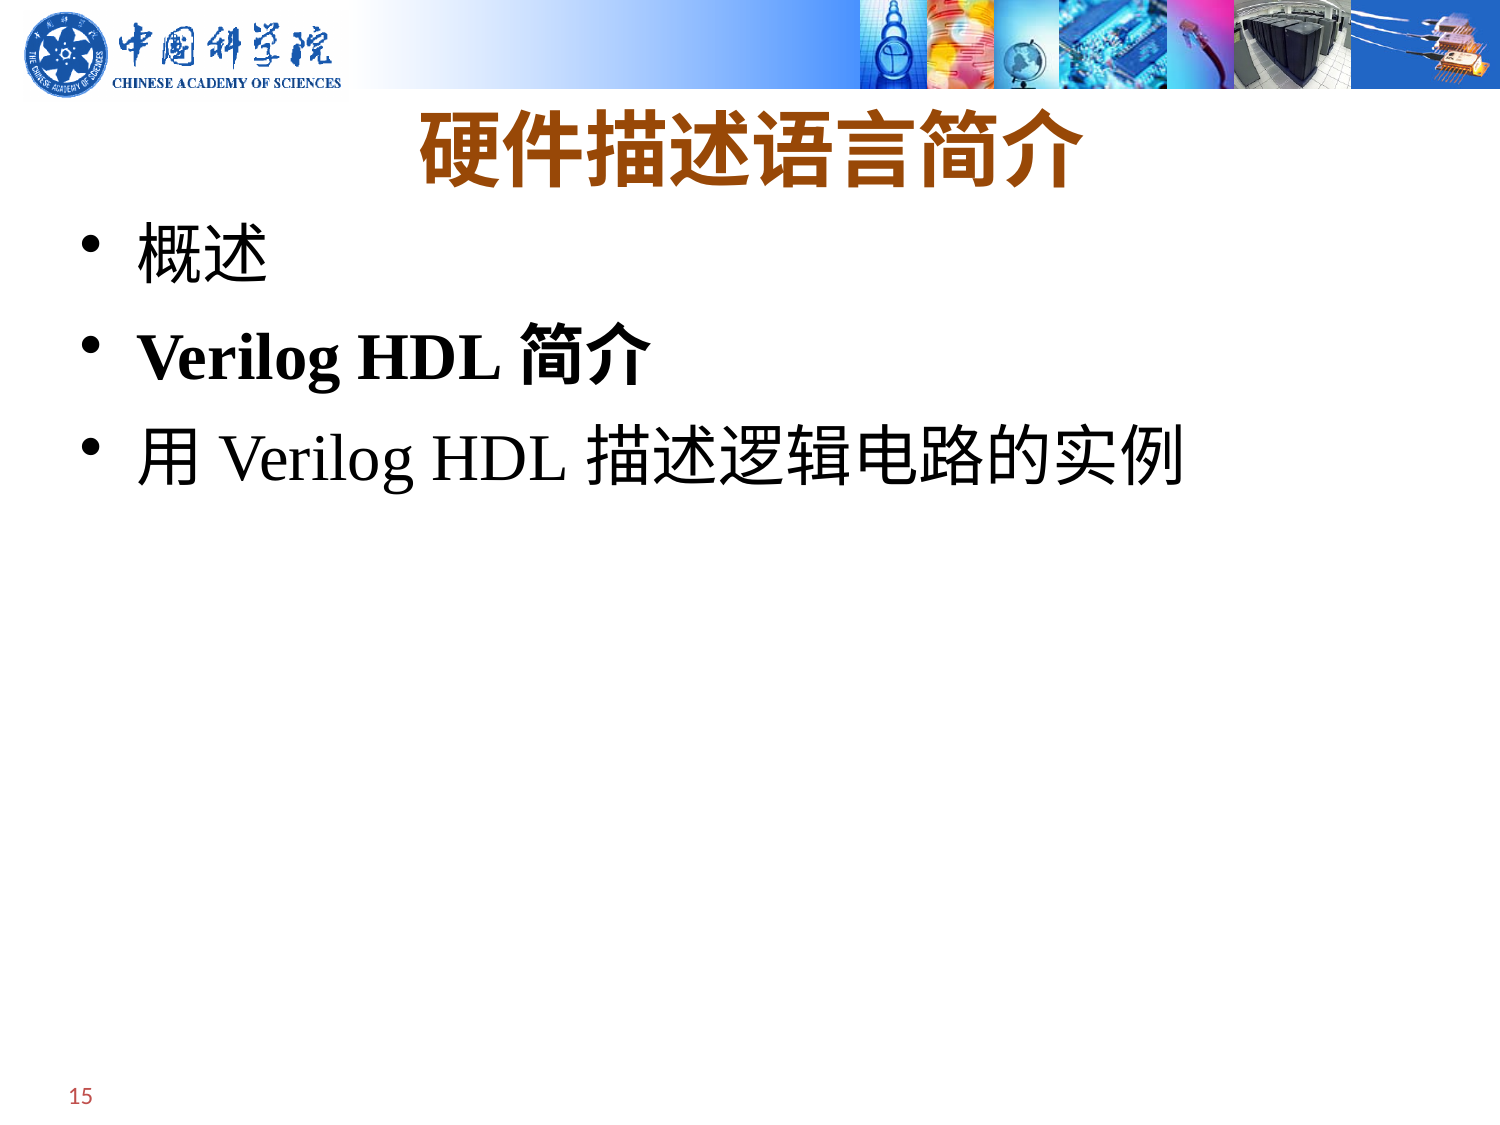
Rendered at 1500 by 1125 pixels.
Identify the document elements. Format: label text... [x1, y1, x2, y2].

picture [860, 0, 1500, 89]
title 硬件描述语言简介 [76, 90, 1427, 220]
picture [23, 10, 349, 102]
list 概述 Verilog HDL简介 用Verilog HDL描述逻辑电路的实例 [64, 196, 1415, 946]
